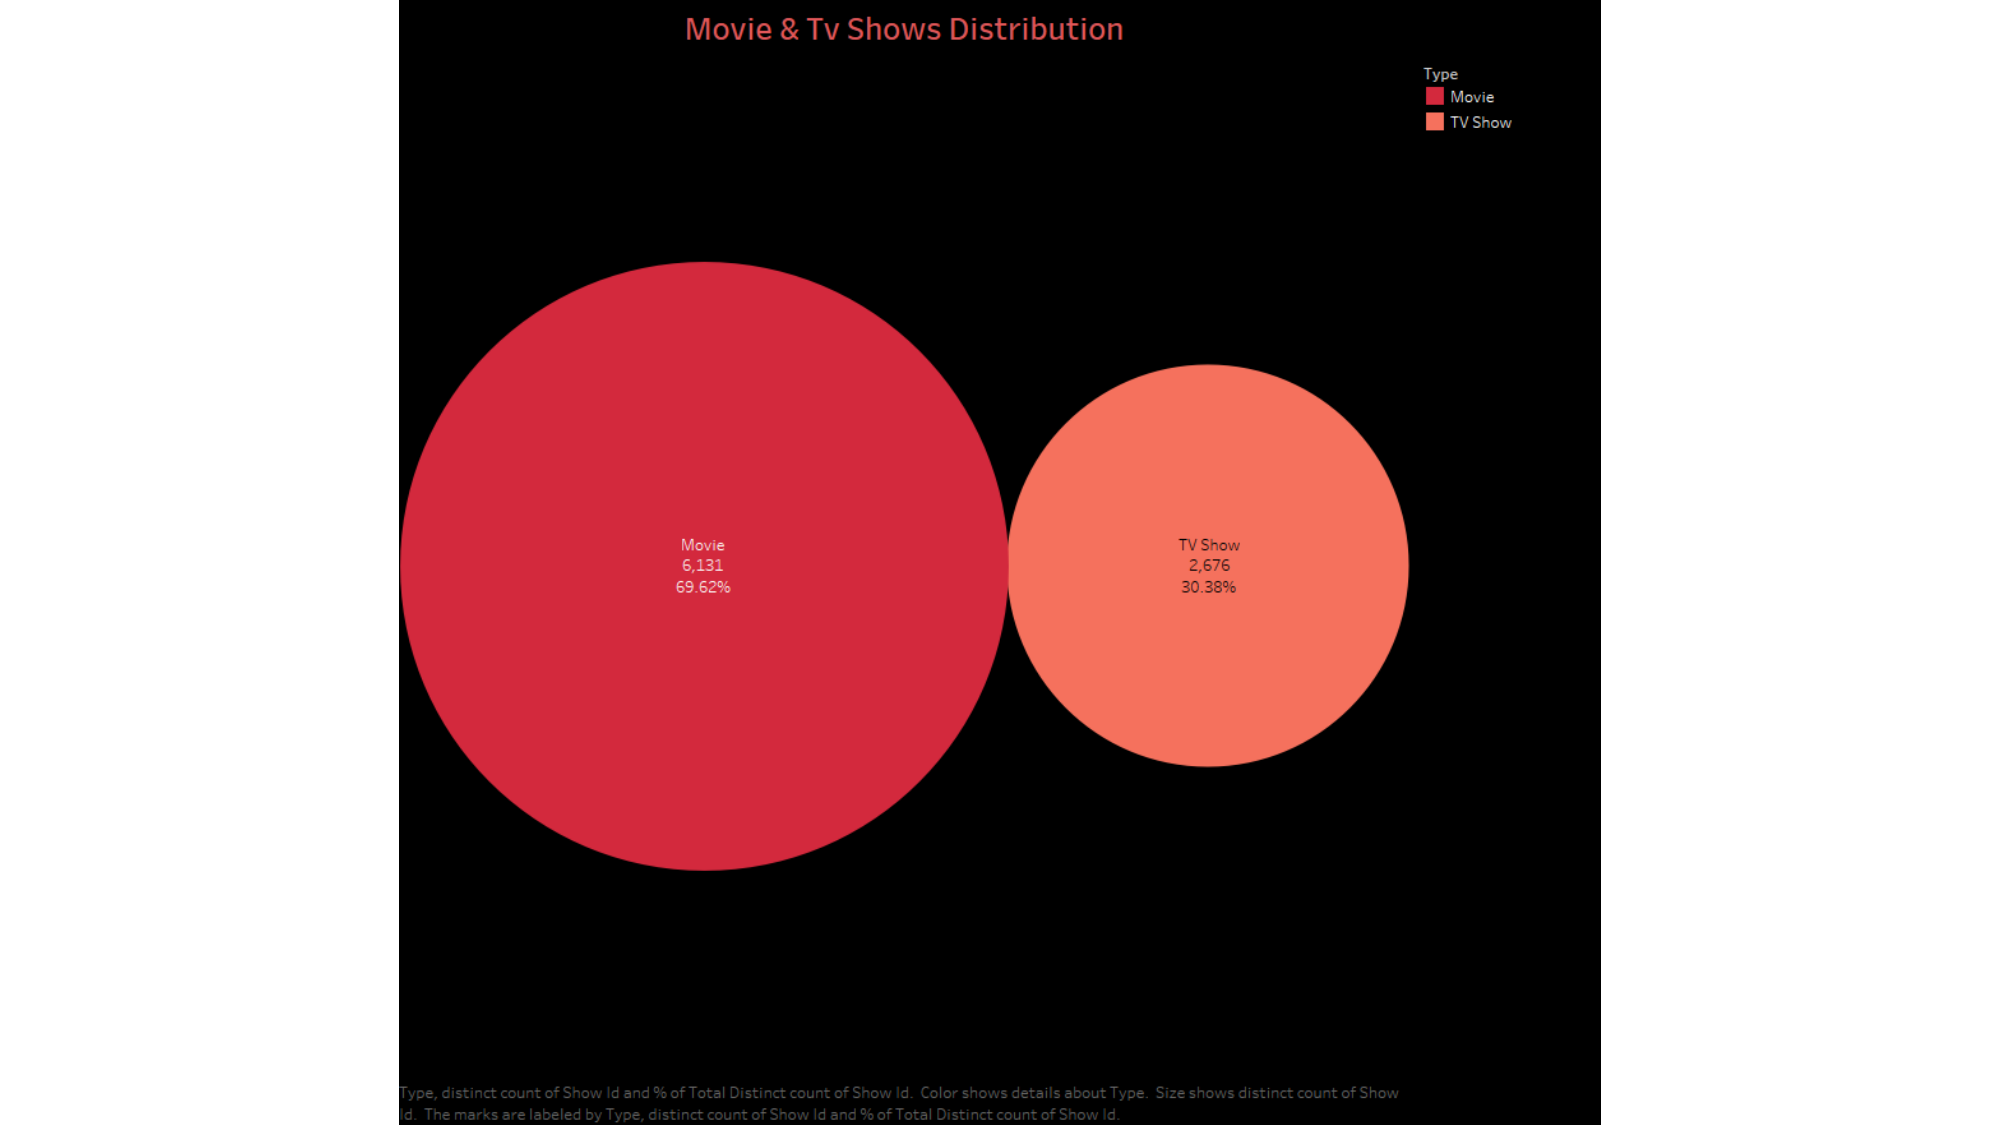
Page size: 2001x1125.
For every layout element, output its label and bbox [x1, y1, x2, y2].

picture [399, 0, 1601, 1125]
